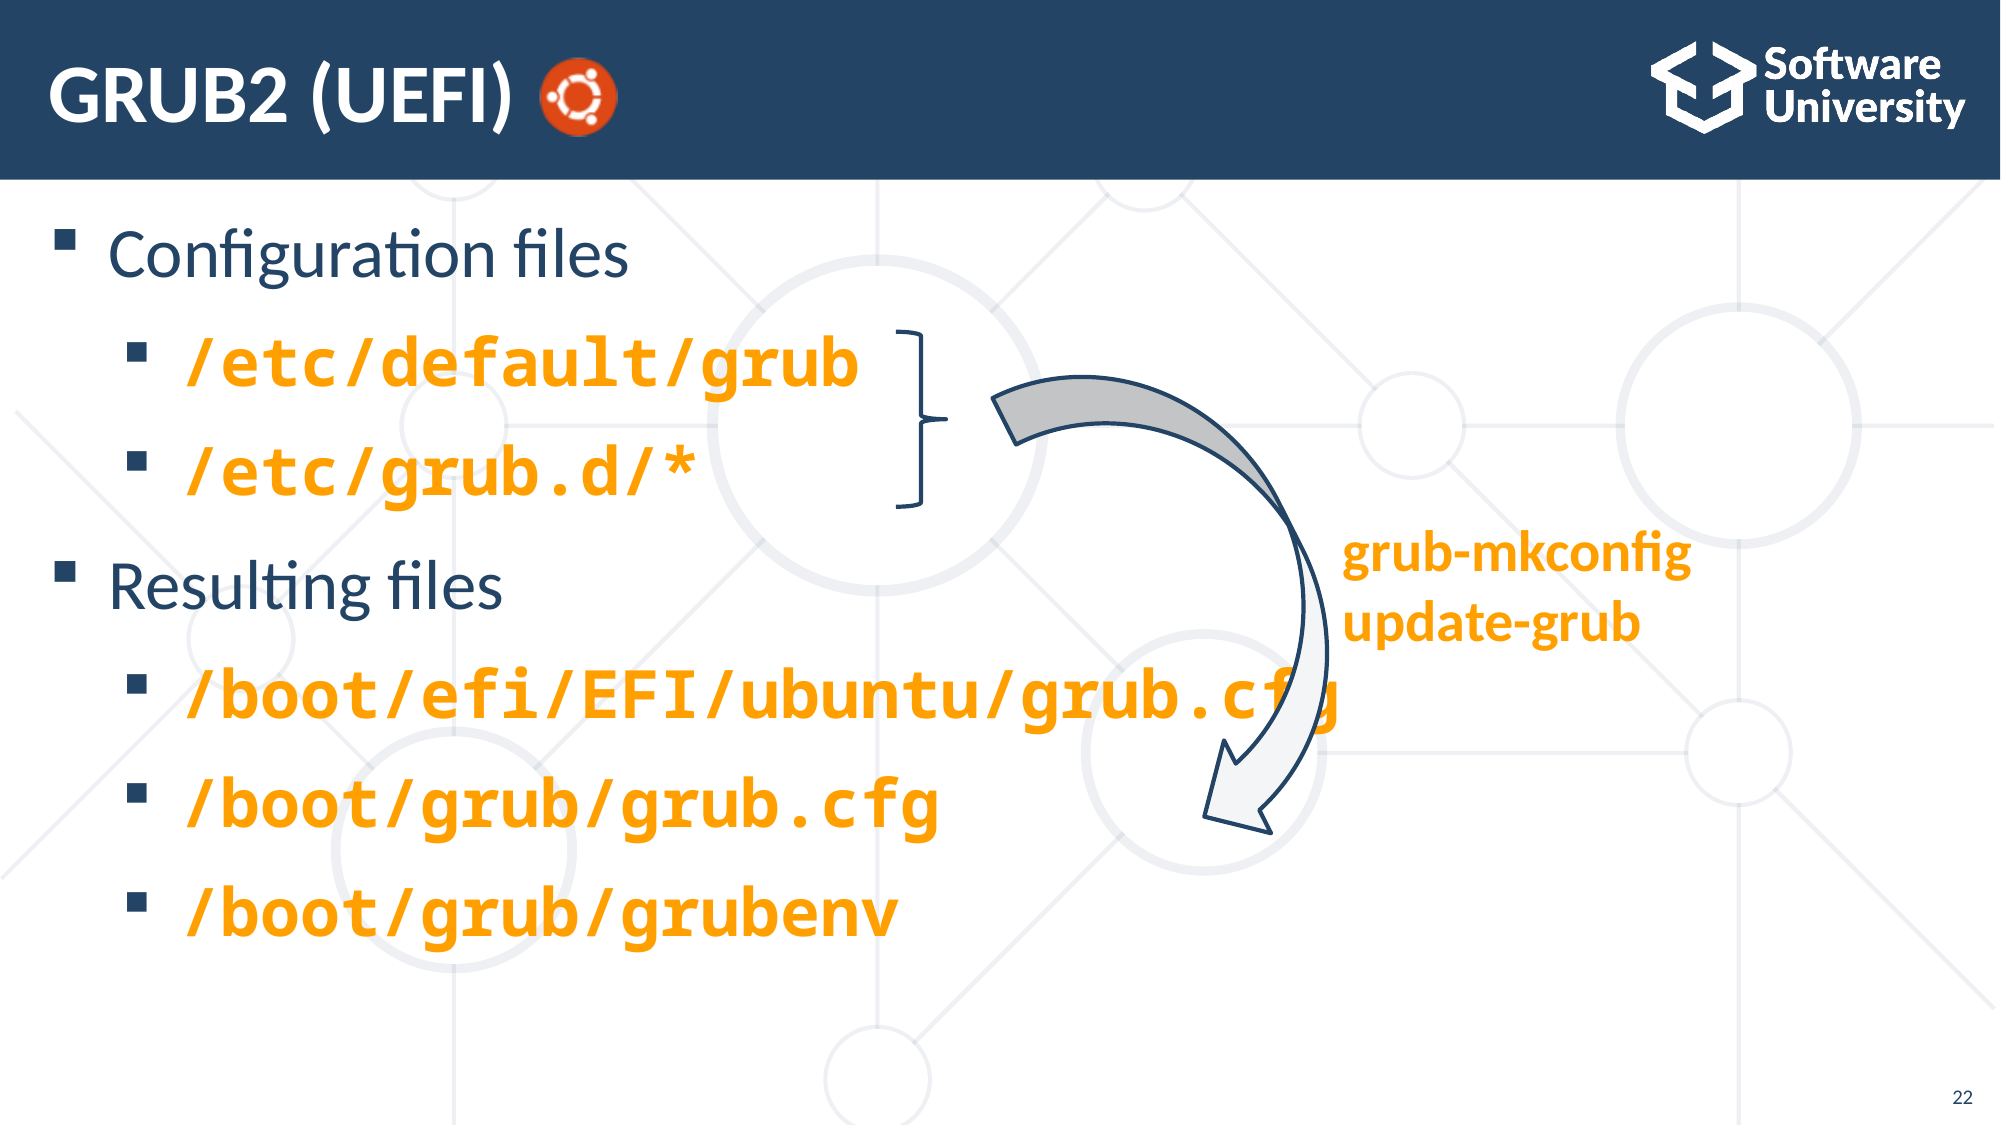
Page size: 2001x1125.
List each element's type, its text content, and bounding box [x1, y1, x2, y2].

slide_number 22 [1927, 1067, 1989, 1117]
list Configuration files /etc/default/grub /etc/grub.d/* Resulting files /boot/efi/EFI/ubuntu/grub.cfg /boot/grub/grub.cfg /boot/grub/grubenv [31, 196, 1970, 1104]
text_box [895, 331, 947, 508]
picture [537, 55, 622, 140]
text_box [990, 374, 1330, 836]
title GRUB2 (UEFI) [31, 16, 1625, 162]
picture [1651, 41, 1966, 134]
text_box grub-mkconfig update-grub [1328, 505, 1766, 660]
